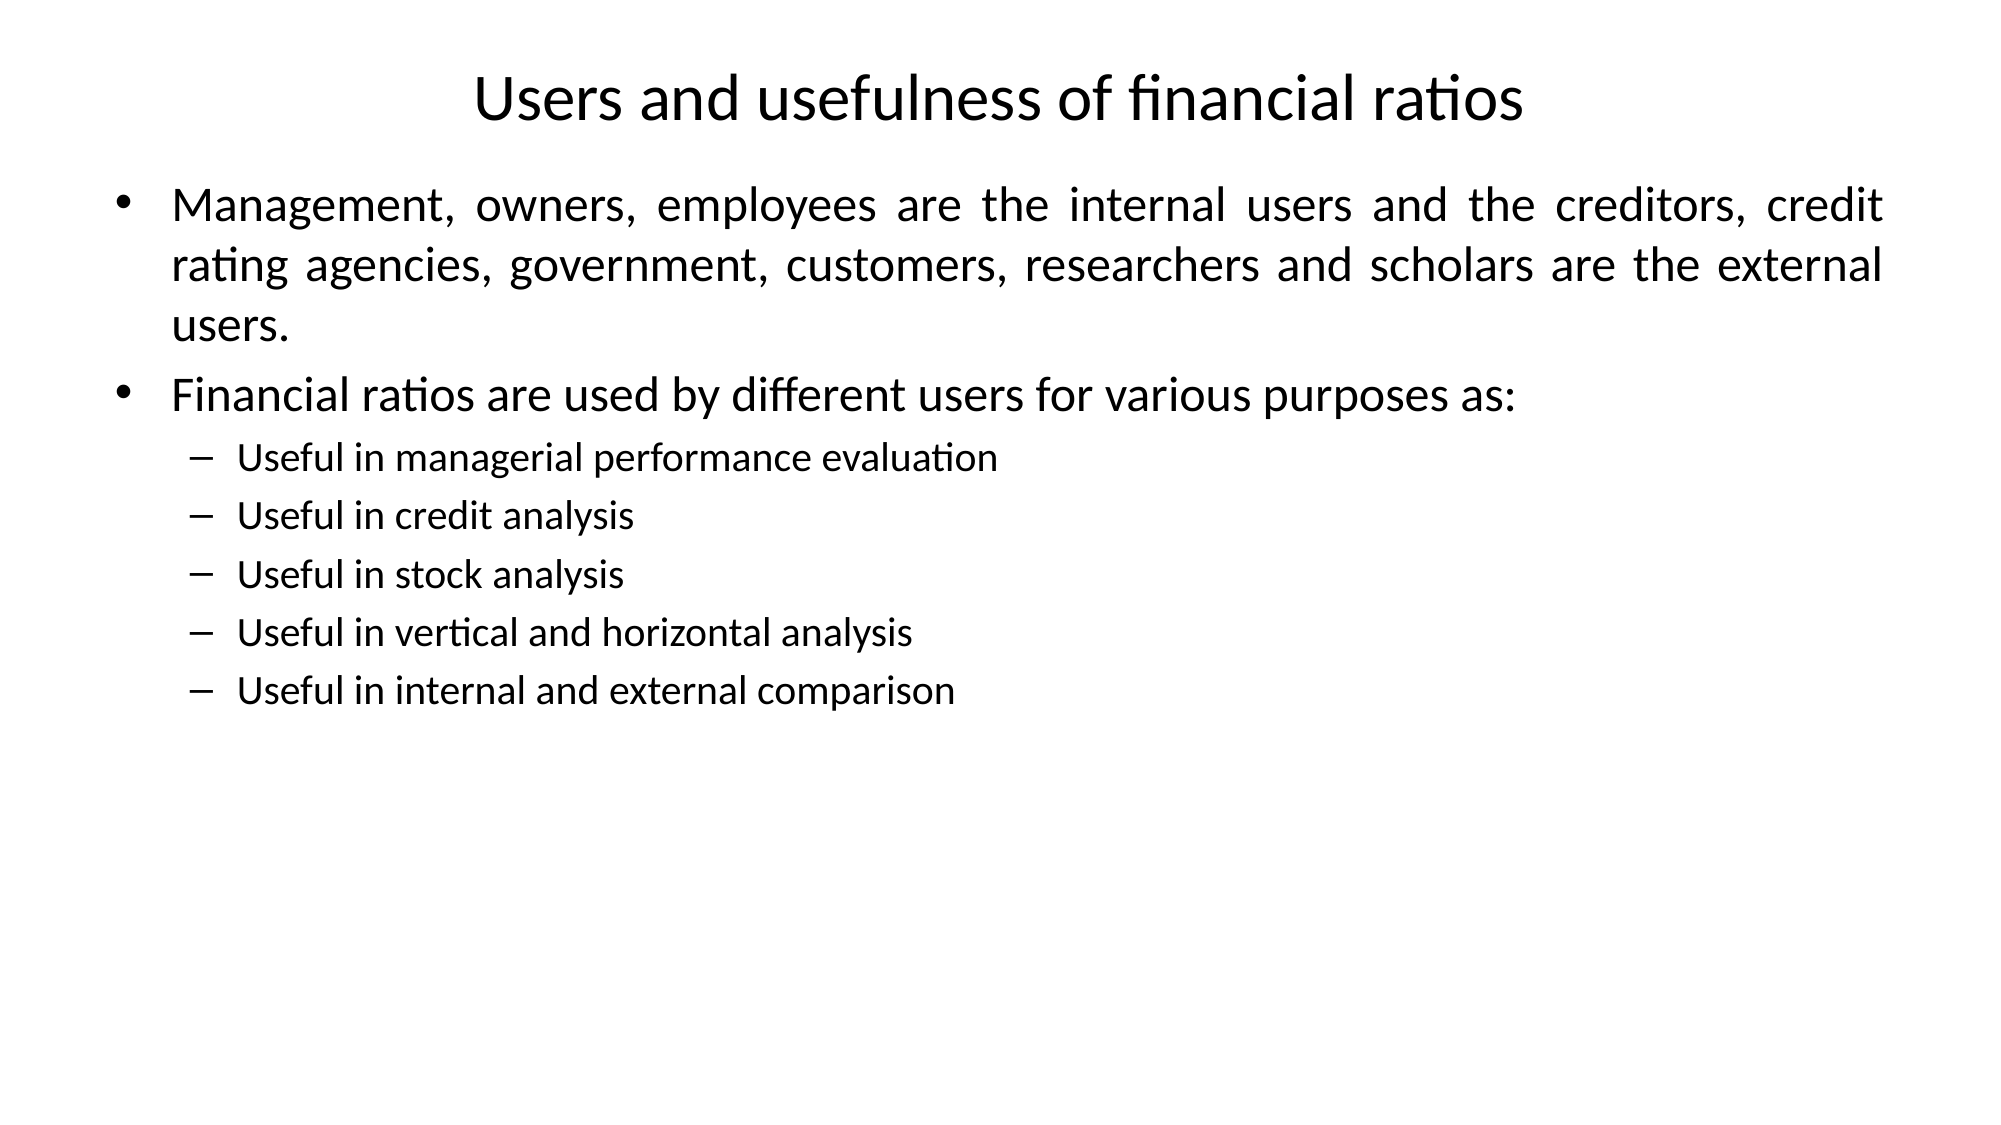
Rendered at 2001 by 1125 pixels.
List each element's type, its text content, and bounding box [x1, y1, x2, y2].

list Management, owners, employees are the internal users and the creditors, credit rating agencies, government, customers, researchers and scholars are the external users. Financial ratios are used by different users for various purposes as: Useful in managerial performance evaluation Useful in credit analysis Useful in stock analysis Useful in vertical and horizontal analysis Useful in internal and external comparison [99, 163, 1900, 1091]
title Users and usefulness of financial ratios [99, 45, 1900, 142]
